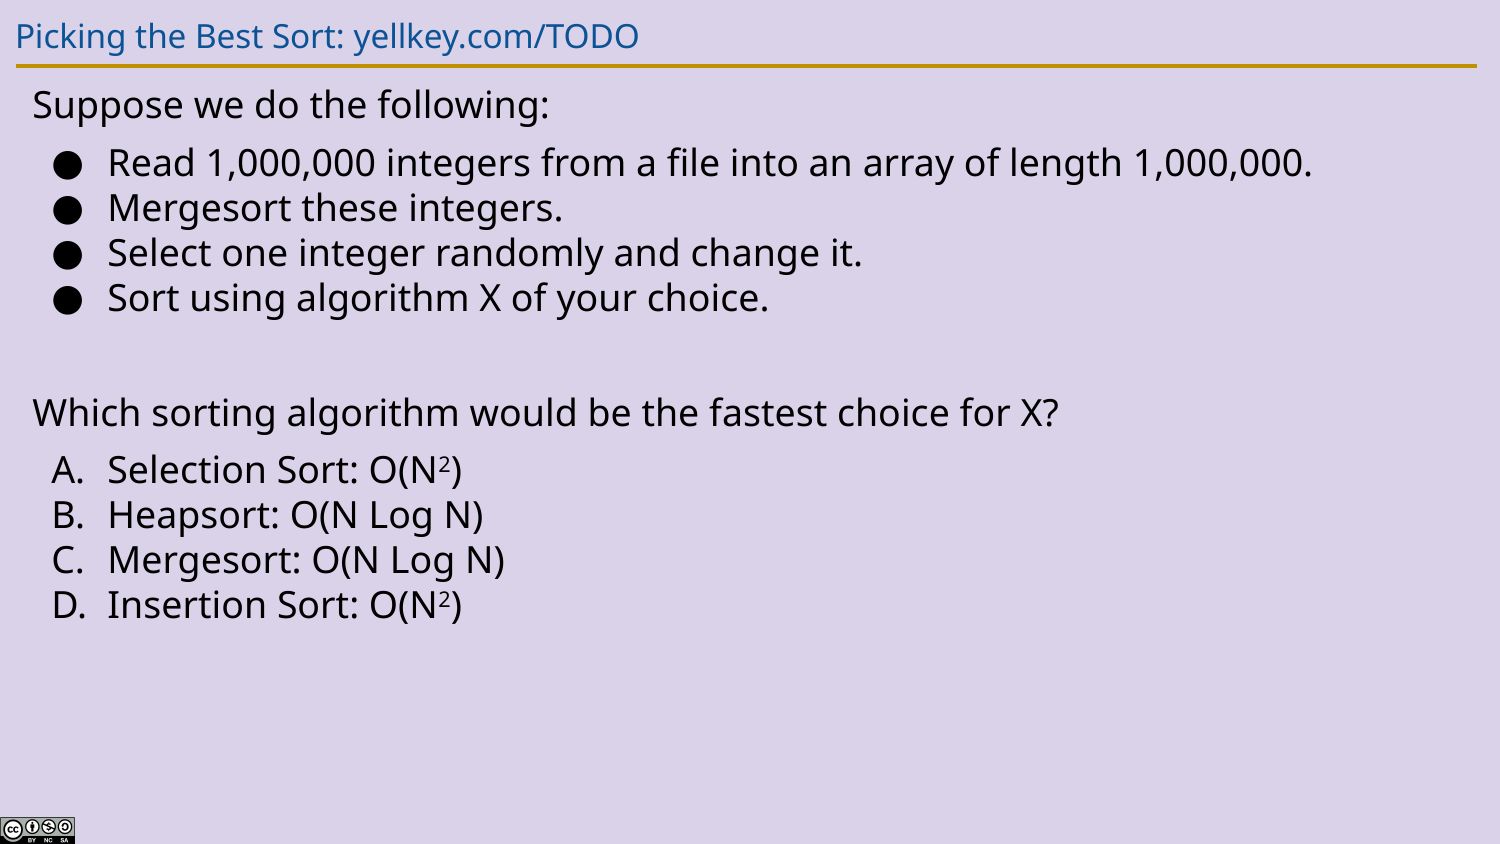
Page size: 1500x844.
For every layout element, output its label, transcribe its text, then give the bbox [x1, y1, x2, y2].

title Picking the Best Sort: yellkey.com/TODO [0, 0, 1398, 65]
picture [0, 817, 75, 844]
list Suppose we do the following: Read 1,000,000 integers from a file into an array of length 1,000,000. Mergesort these integers. Select one integer randomly and change it. Sort using algorithm X of your choice. Which sorting algorithm would be the fastest choice for X? Selection Sort: O(N2) Heapsort: O(N Log N) Mergesort: O(N Log N) Insertion Sort: O(N2) [17, 65, 1416, 627]
